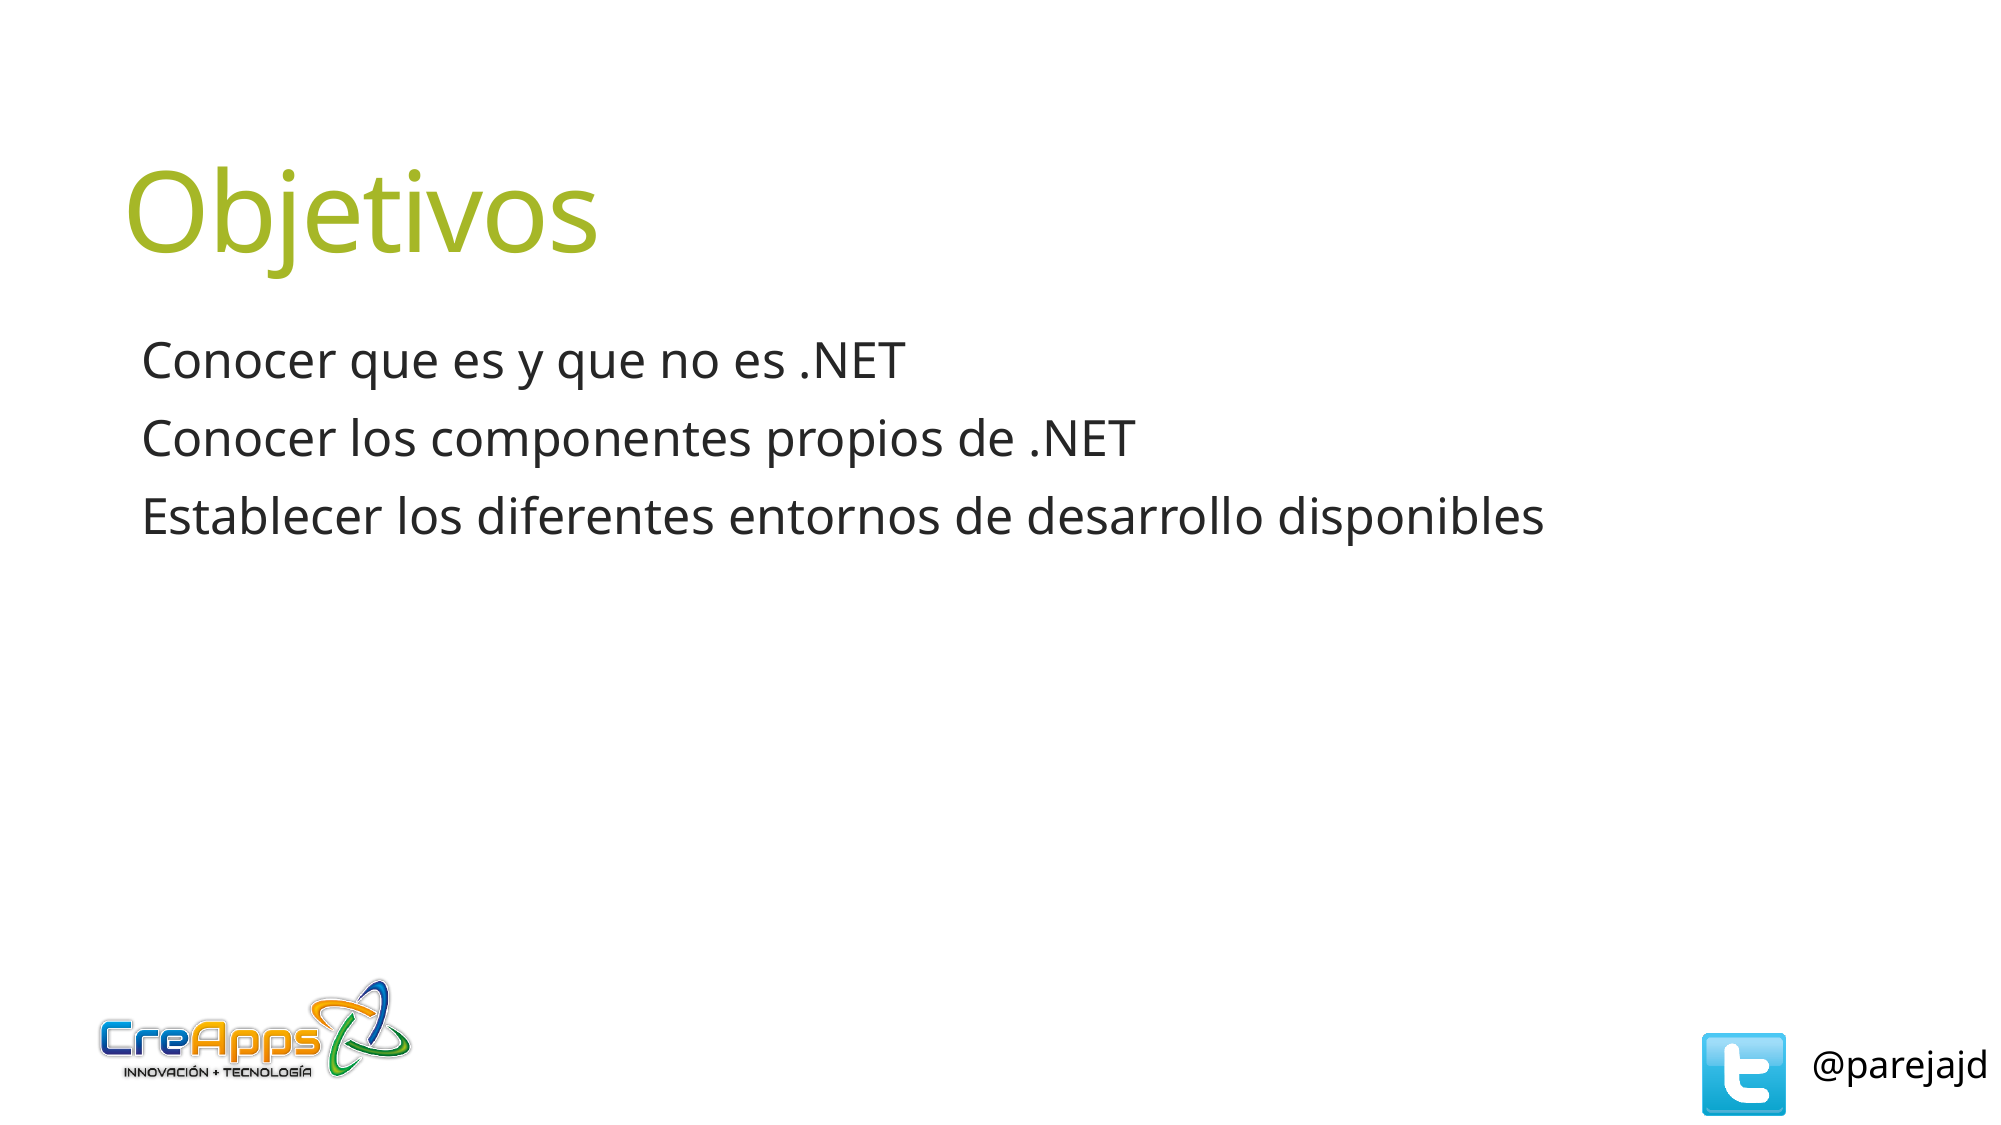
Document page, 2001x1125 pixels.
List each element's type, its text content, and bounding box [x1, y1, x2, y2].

title Objetivos [107, 81, 1875, 354]
list Conocer que es y que no es .NET Conocer los componentes propios de .NET Establecer los diferentes entornos de desarrollo disponibles [111, 329, 1876, 948]
picture [1702, 1033, 1786, 1104]
picture [96, 976, 414, 1081]
